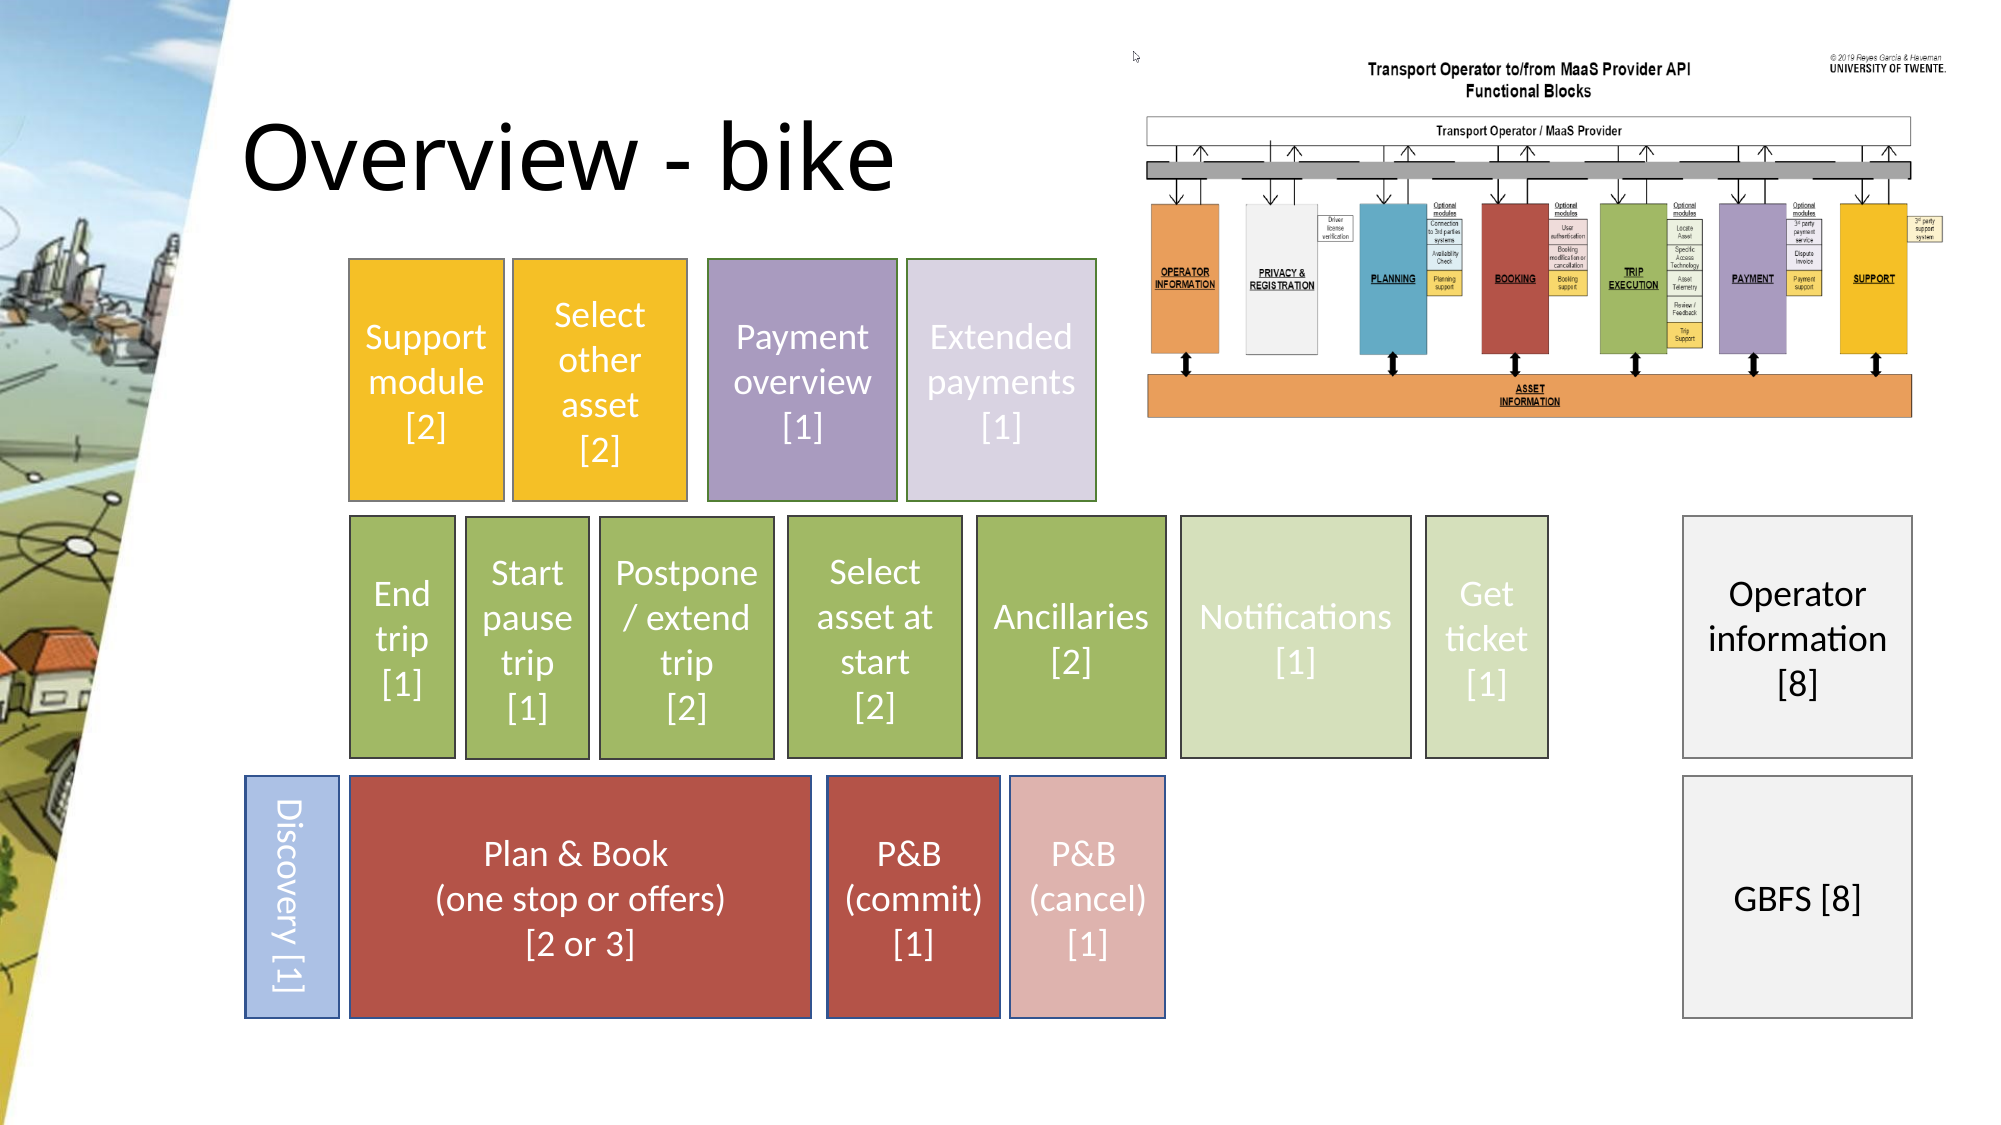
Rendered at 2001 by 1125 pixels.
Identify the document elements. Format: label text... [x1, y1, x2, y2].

text_box Extended payments [1] [906, 258, 1097, 502]
text_box Discovery [1] [244, 775, 340, 1019]
text_box Payment overview [1] [707, 258, 898, 502]
text_box GBFS [8] [1682, 775, 1913, 1019]
text_box Select other asset [2] [512, 258, 688, 502]
text_box P&B (commit) [1] [826, 775, 1001, 1019]
text_box P&B (cancel) [1] [1009, 775, 1166, 1019]
text_box Ancillaries [2] [976, 515, 1167, 759]
text_box Get ticket[1] [1425, 515, 1549, 759]
text_box Notifications [1] [1180, 515, 1412, 759]
picture [0, 0, 2001, 1125]
text_box Start pause trip [1] [465, 516, 590, 760]
title Overview - bike [225, 51, 1130, 270]
text_box Support module [2] [348, 258, 505, 502]
text_box Select asset at start [2] [787, 515, 963, 759]
text_box Plan & Book (one stop or offers) [2 or 3] [349, 775, 812, 1019]
text_box Operator information [8] [1682, 515, 1913, 759]
text_box Postpone/ extend trip [2] [599, 516, 775, 760]
text_box End trip [1] [349, 515, 456, 759]
